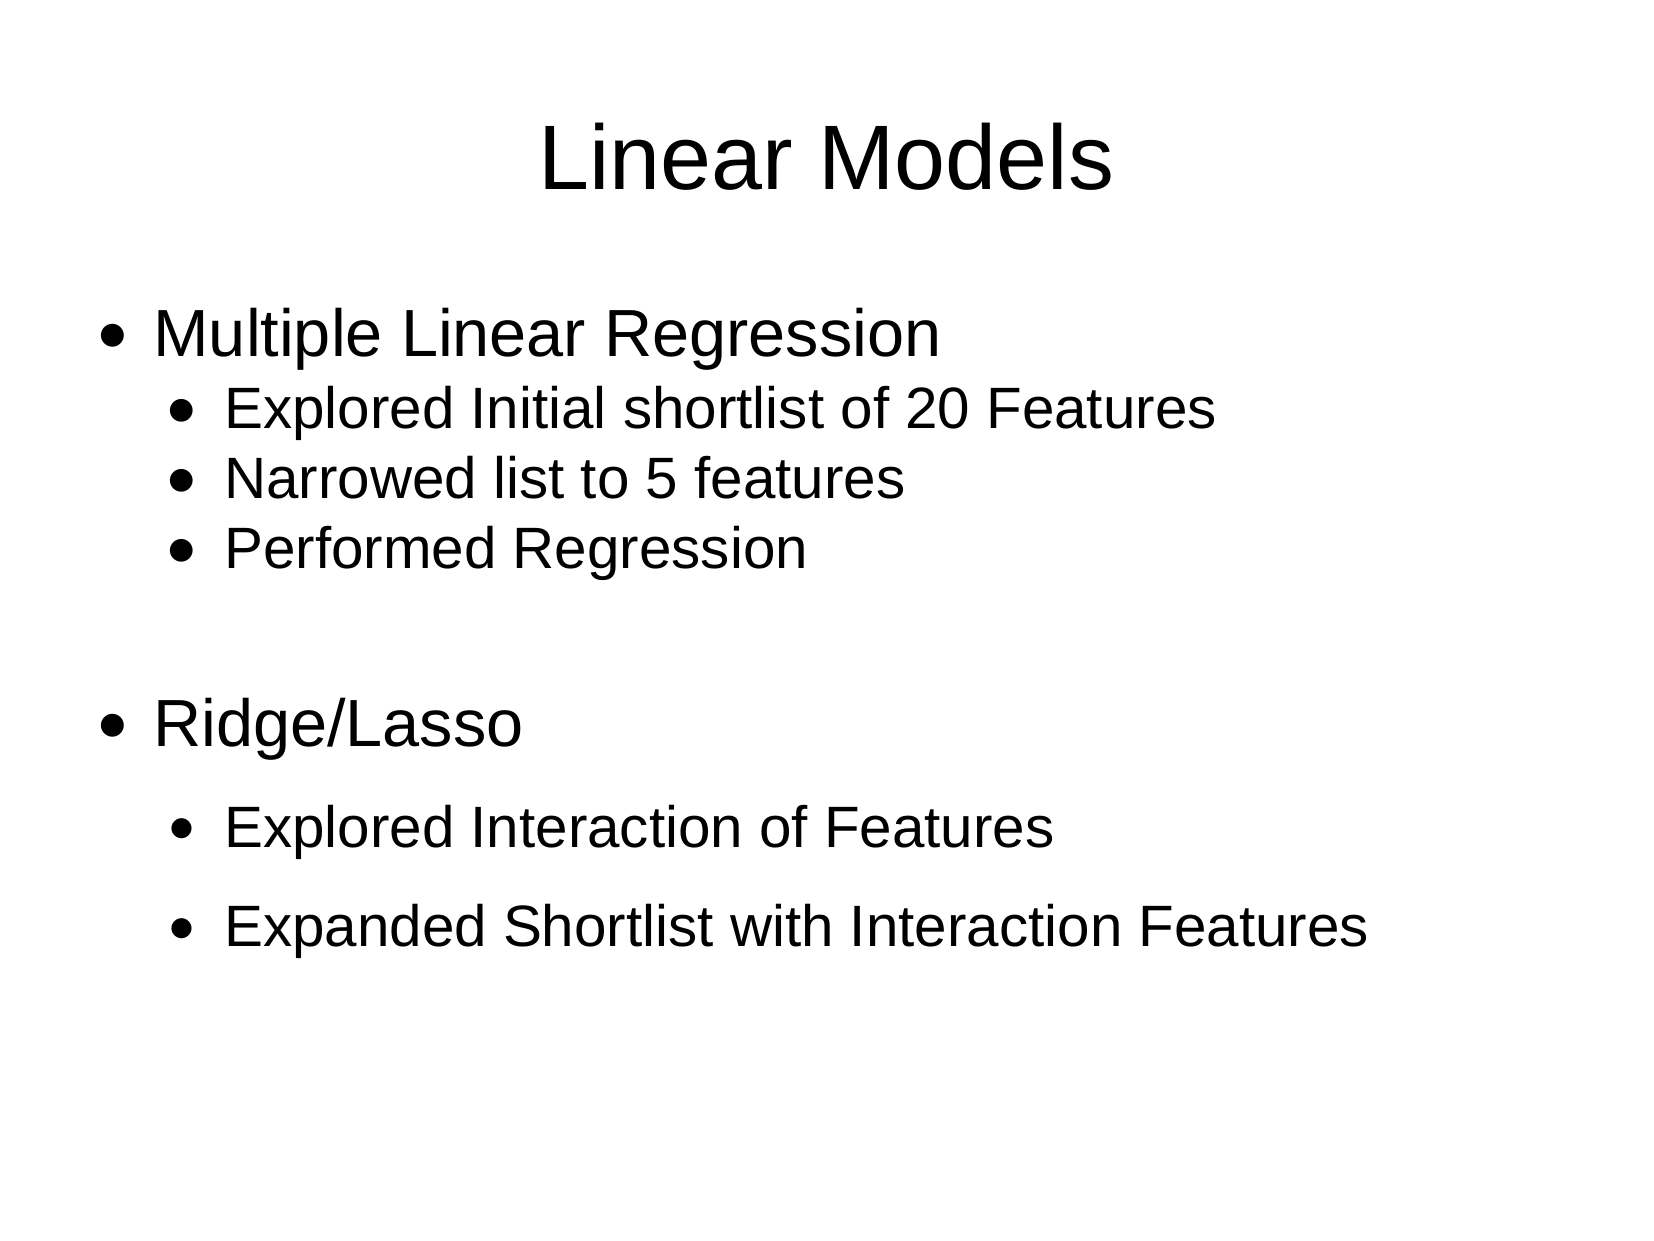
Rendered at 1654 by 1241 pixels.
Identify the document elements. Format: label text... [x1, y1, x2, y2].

text_box Multiple Linear Regression Explored Initial shortlist of 20 Features Narrowed list to 5 features Performed Regression Ridge/Lasso Explored Interaction of Features Expanded Shortlist with Interaction Features [82, 290, 1571, 1128]
text_box Linear Models [82, 49, 1571, 257]
